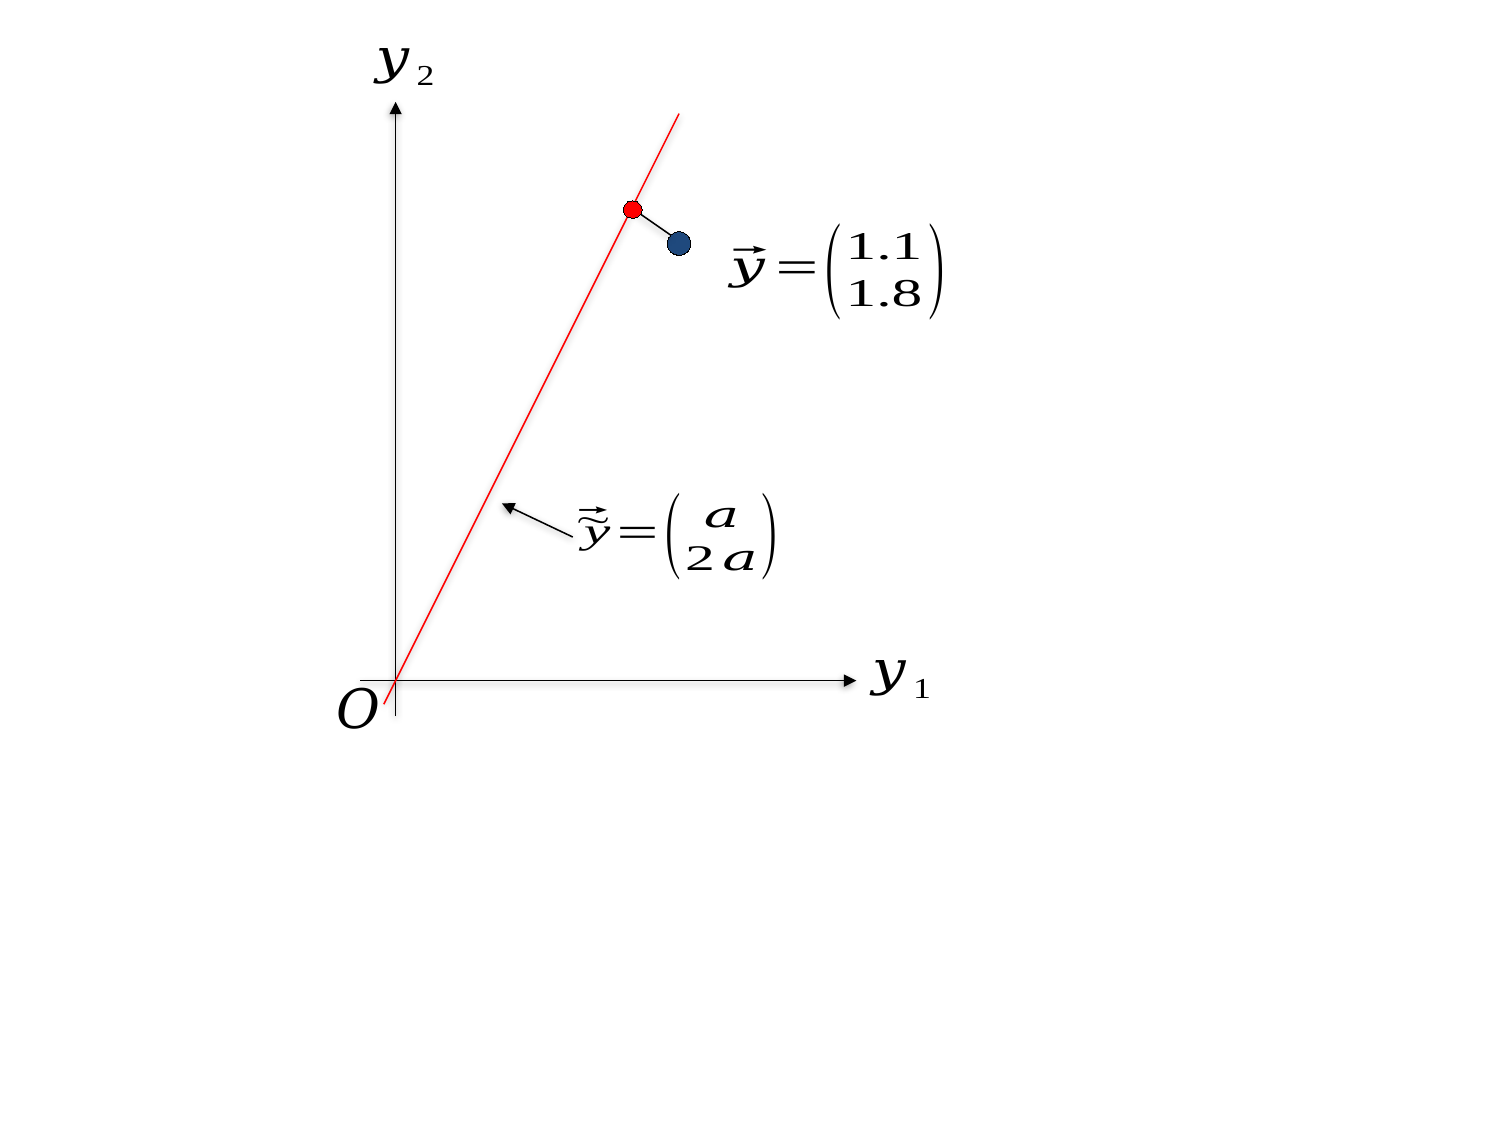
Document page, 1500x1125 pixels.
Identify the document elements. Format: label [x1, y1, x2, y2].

text_box [685, 233, 691, 254]
text_box [501, 503, 573, 538]
text_box [631, 207, 672, 236]
text_box [383, 113, 680, 705]
